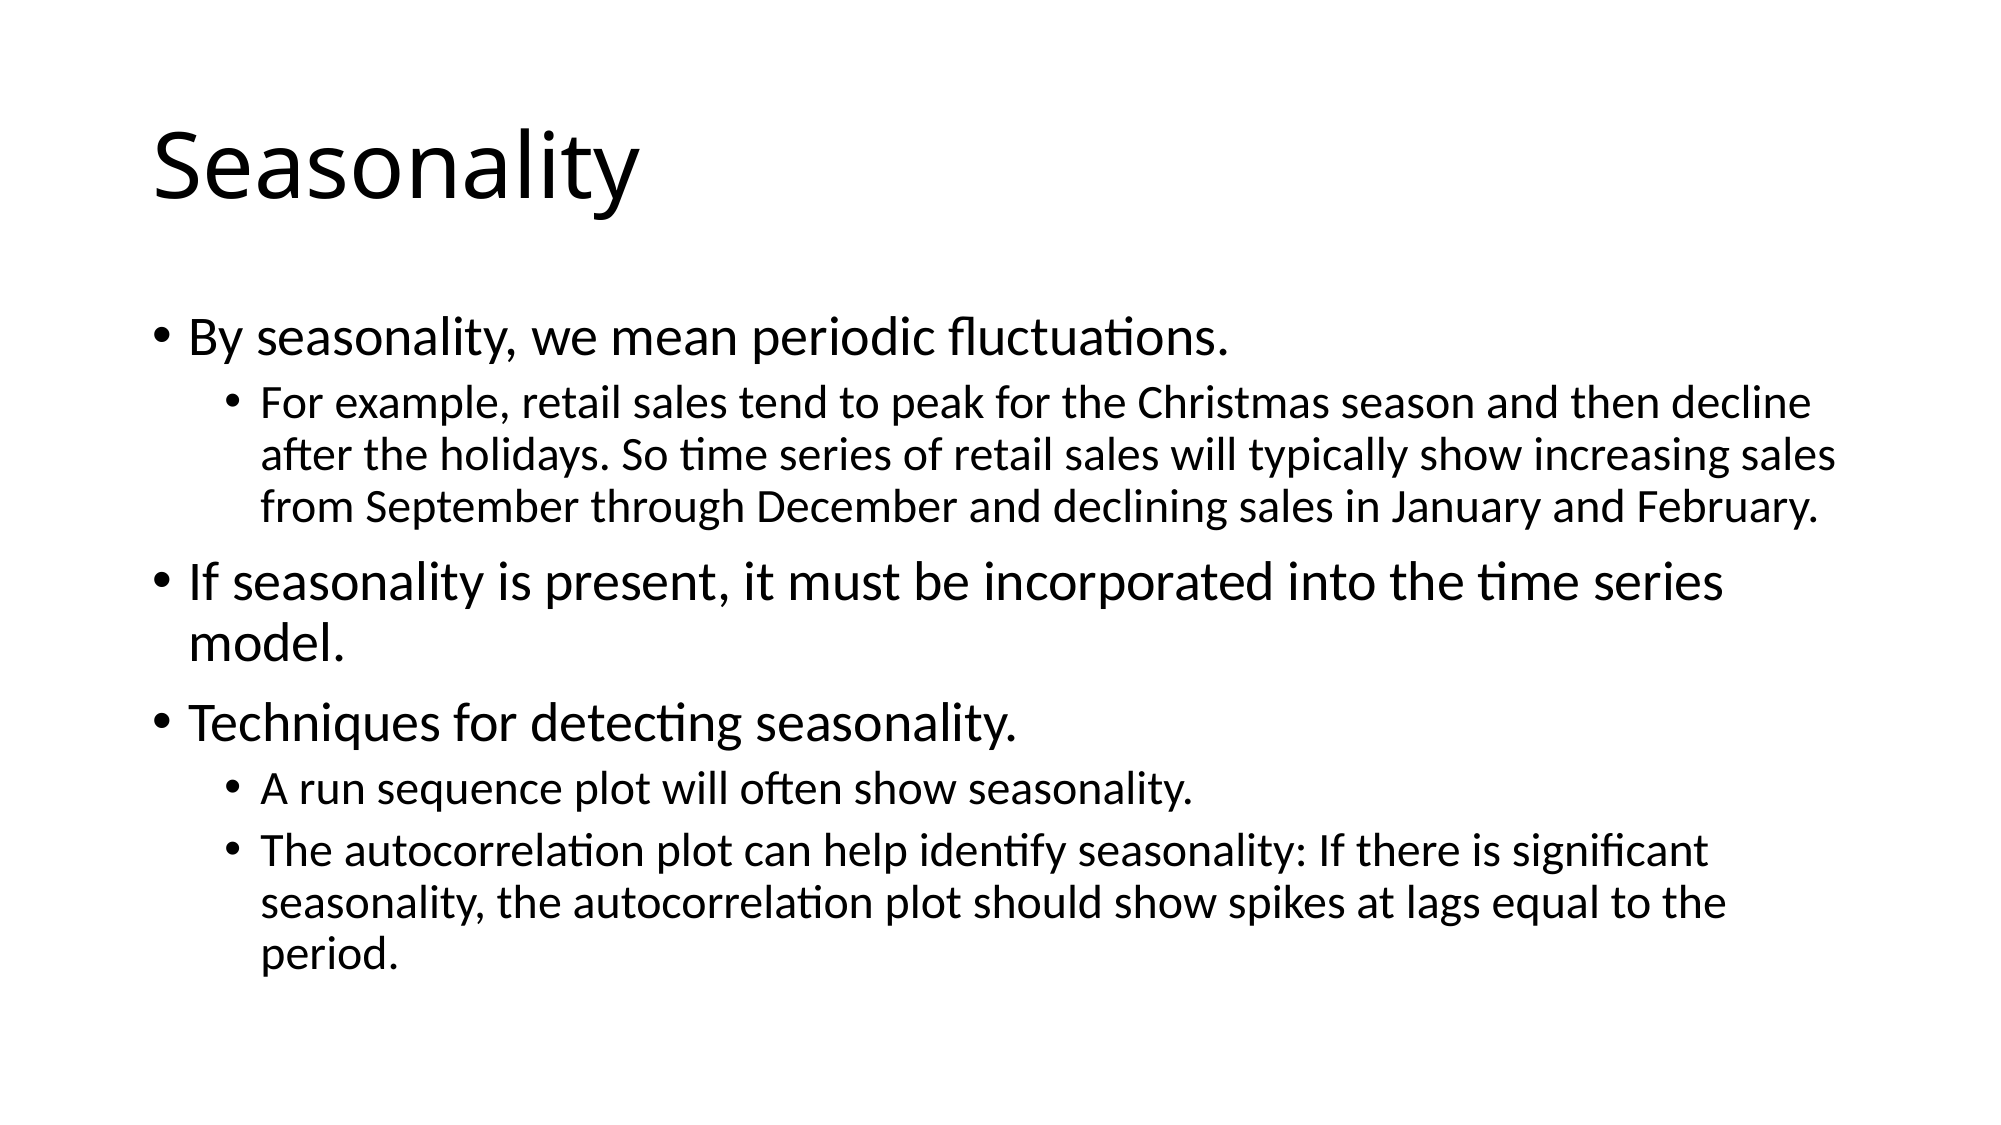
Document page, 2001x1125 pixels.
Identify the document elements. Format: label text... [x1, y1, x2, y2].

title Seasonality [137, 59, 1863, 278]
list By seasonality, we mean periodic fluctuations. For example, retail sales tend to peak for the Christmas season and then decline after the holidays. So time series of retail sales will typically show increasing sales from September through December and declining sales in January and February. If seasonality is present, it must be incorporated into the time series model. Techniques for detecting seasonality. A run sequence plot will often show seasonality. The autocorrelation plot can help identify seasonality: If there is significant seasonality, the autocorrelation plot should show spikes at lags equal to the period. [137, 299, 1863, 1014]
